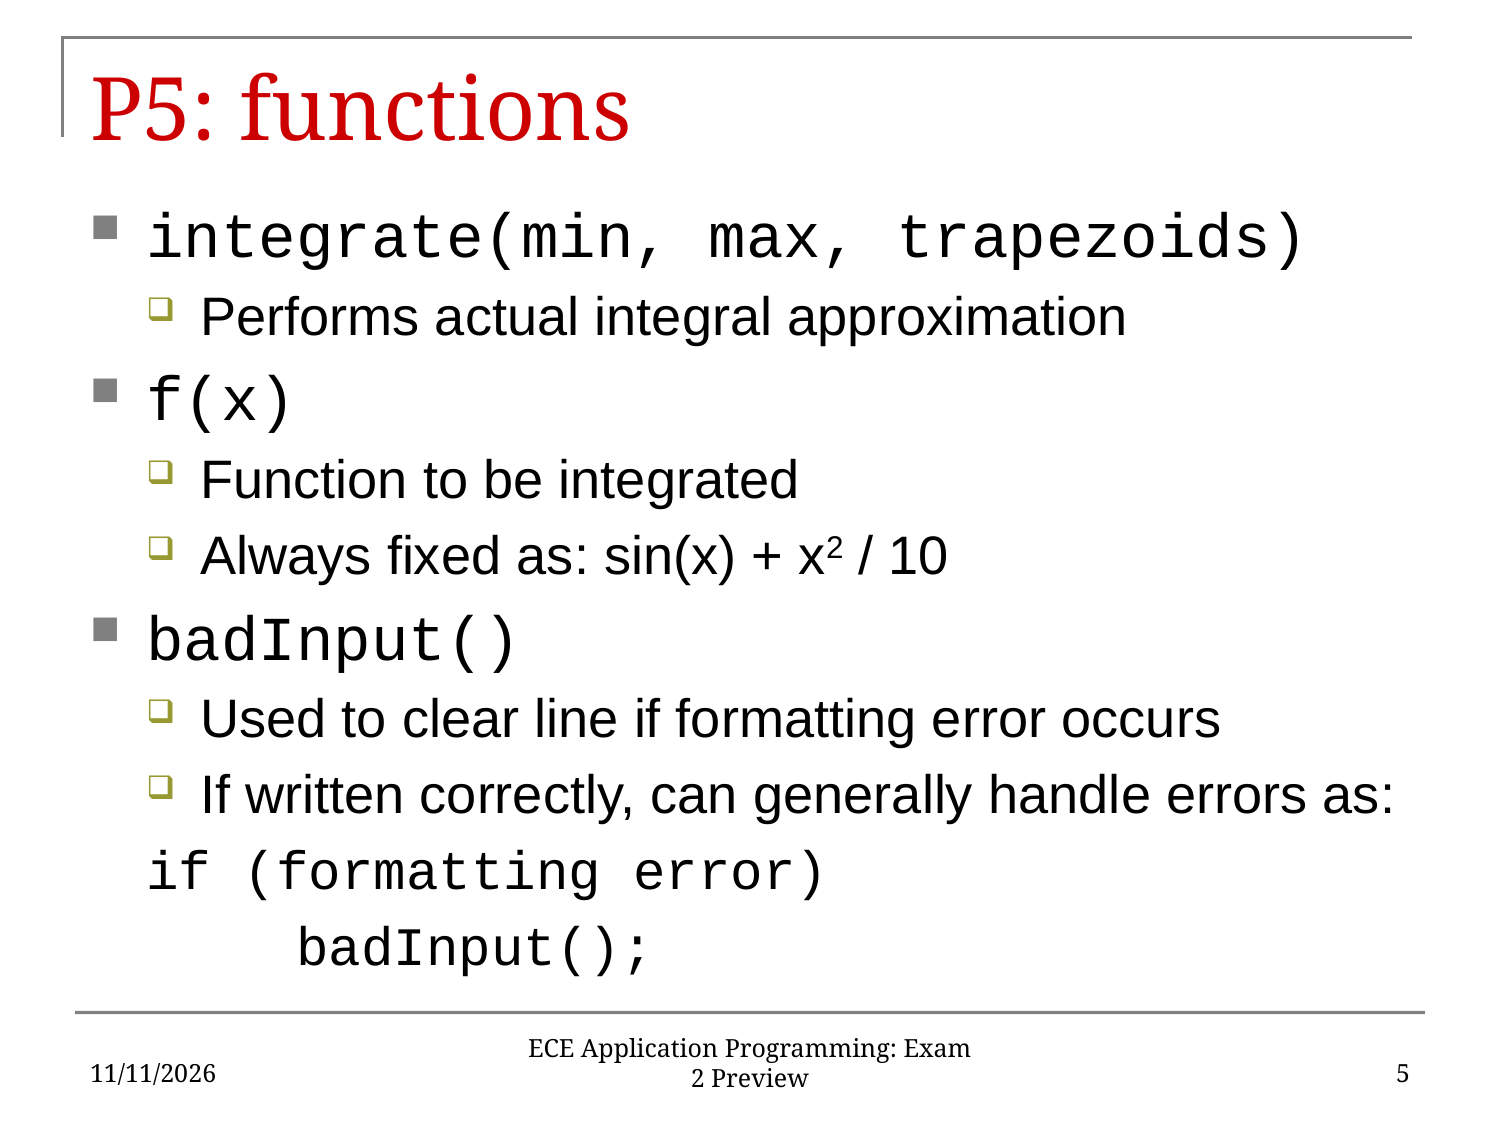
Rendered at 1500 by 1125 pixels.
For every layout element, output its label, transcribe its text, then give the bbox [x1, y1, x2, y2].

list integrate(min, max, trapezoids) Performs actual integral approximation f(x) Function to be integrated Always fixed as: sin(x) + x2 / 10 badInput() Used to clear line if formatting error occurs If written correctly, can generally handle errors as: if (formatting error) badInput(); [75, 187, 1425, 1006]
title P5: functions [75, 45, 1425, 163]
footer ECE Application Programming: Exam 2 Preview [512, 1024, 988, 1101]
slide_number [74, 1023, 426, 1100]
slide_number 5 [1074, 1023, 1426, 1100]
